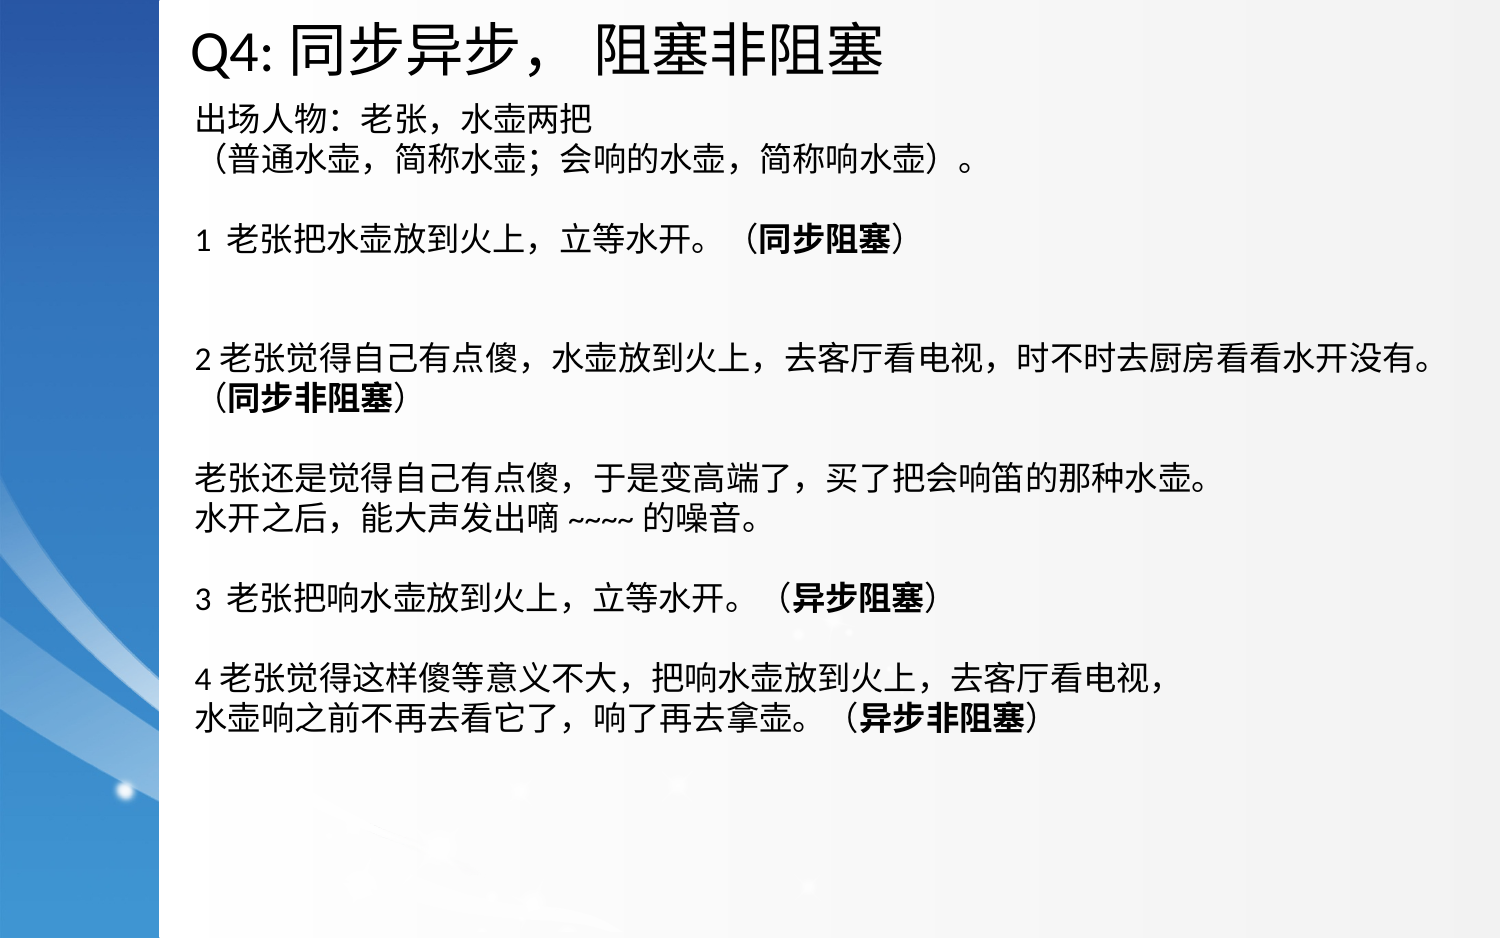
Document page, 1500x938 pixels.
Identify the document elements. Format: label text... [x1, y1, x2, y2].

picture [0, 0, 1500, 938]
text_box 出场人物：老张，水壶两把 （普通水壶，简称水壶；会响的水壶，简称响水壶）。 1 老张把水壶放到火上，立等水开。（同步阻塞） 2老张觉得自己有点傻，水壶放到火上，去客厅看电视，时不时去厨房看看水开没有。 （同步非阻塞） 老张还是觉得自己有点傻，于是变高端了，买了把会响笛的那种水壶。 水开之后，能大声发出嘀~~~~的噪音。 3 老张把响水壶放到火上，立等水开。（异步阻塞） 4老张觉得这样傻等意义不大，把响水壶放到火上，去客厅看电视， 水壶响之前不再去看它了，响了再去拿壶。（异步非阻塞） [179, 90, 1465, 824]
title Q4:同步异步， 阻塞非阻塞 [175, 0, 1336, 127]
